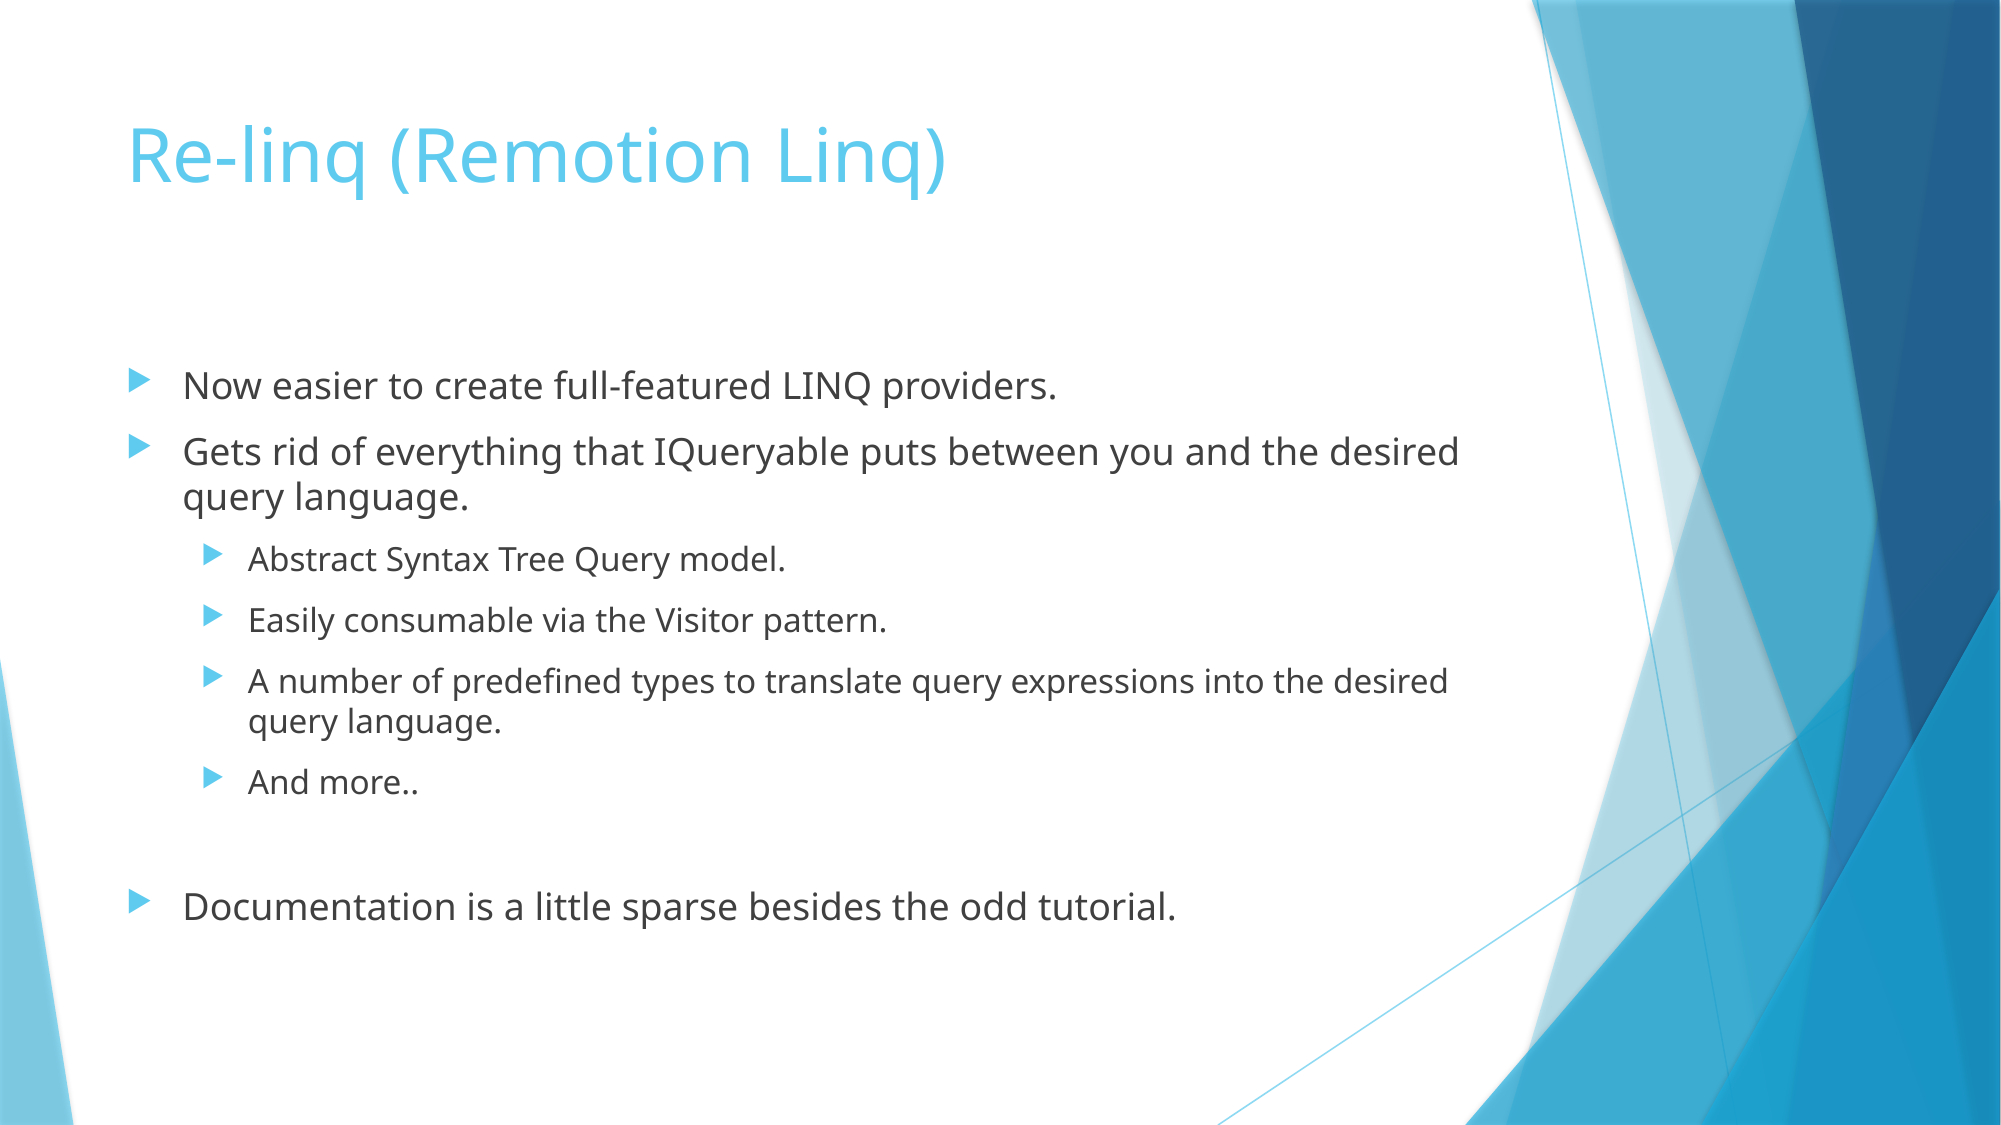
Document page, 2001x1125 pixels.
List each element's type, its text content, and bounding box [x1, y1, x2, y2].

list Now easier to create full-featured LINQ providers. Gets rid of everything that IQueryable puts between you and the desired query language. Abstract Syntax Tree Query model. Easily consumable via the Visitor pattern. A number of predefined types to translate query expressions into the desired query language. And more.. Documentation is a little sparse besides the odd tutorial. [111, 354, 1522, 992]
title Re-linq (Remotion Linq) [111, 99, 1522, 317]
